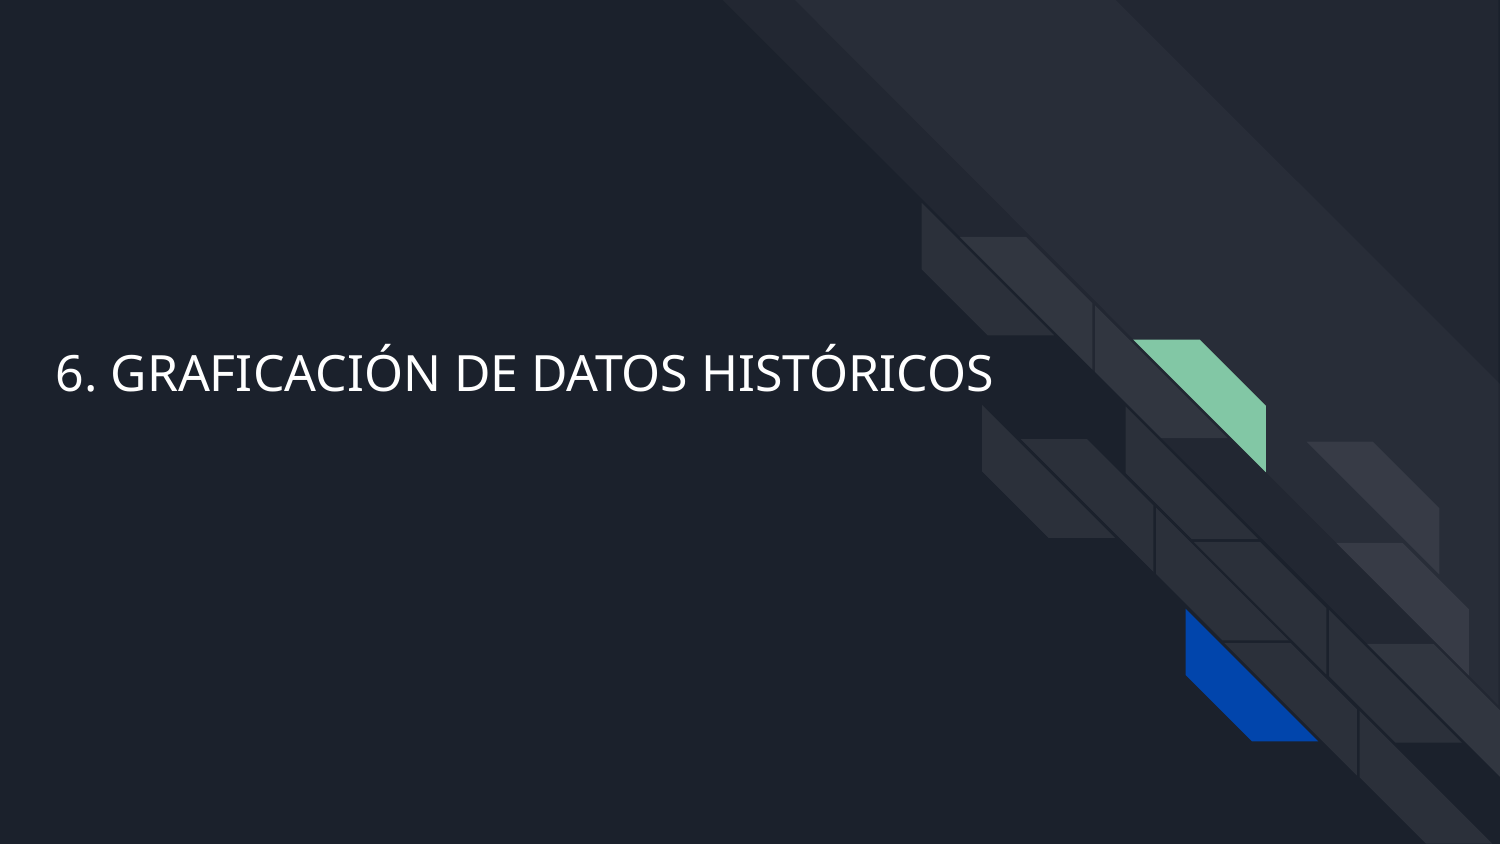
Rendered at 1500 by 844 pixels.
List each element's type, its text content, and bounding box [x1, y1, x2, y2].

title 6. GRAFICACIÓN DE DATOS HISTÓRICOS [40, 277, 1263, 466]
